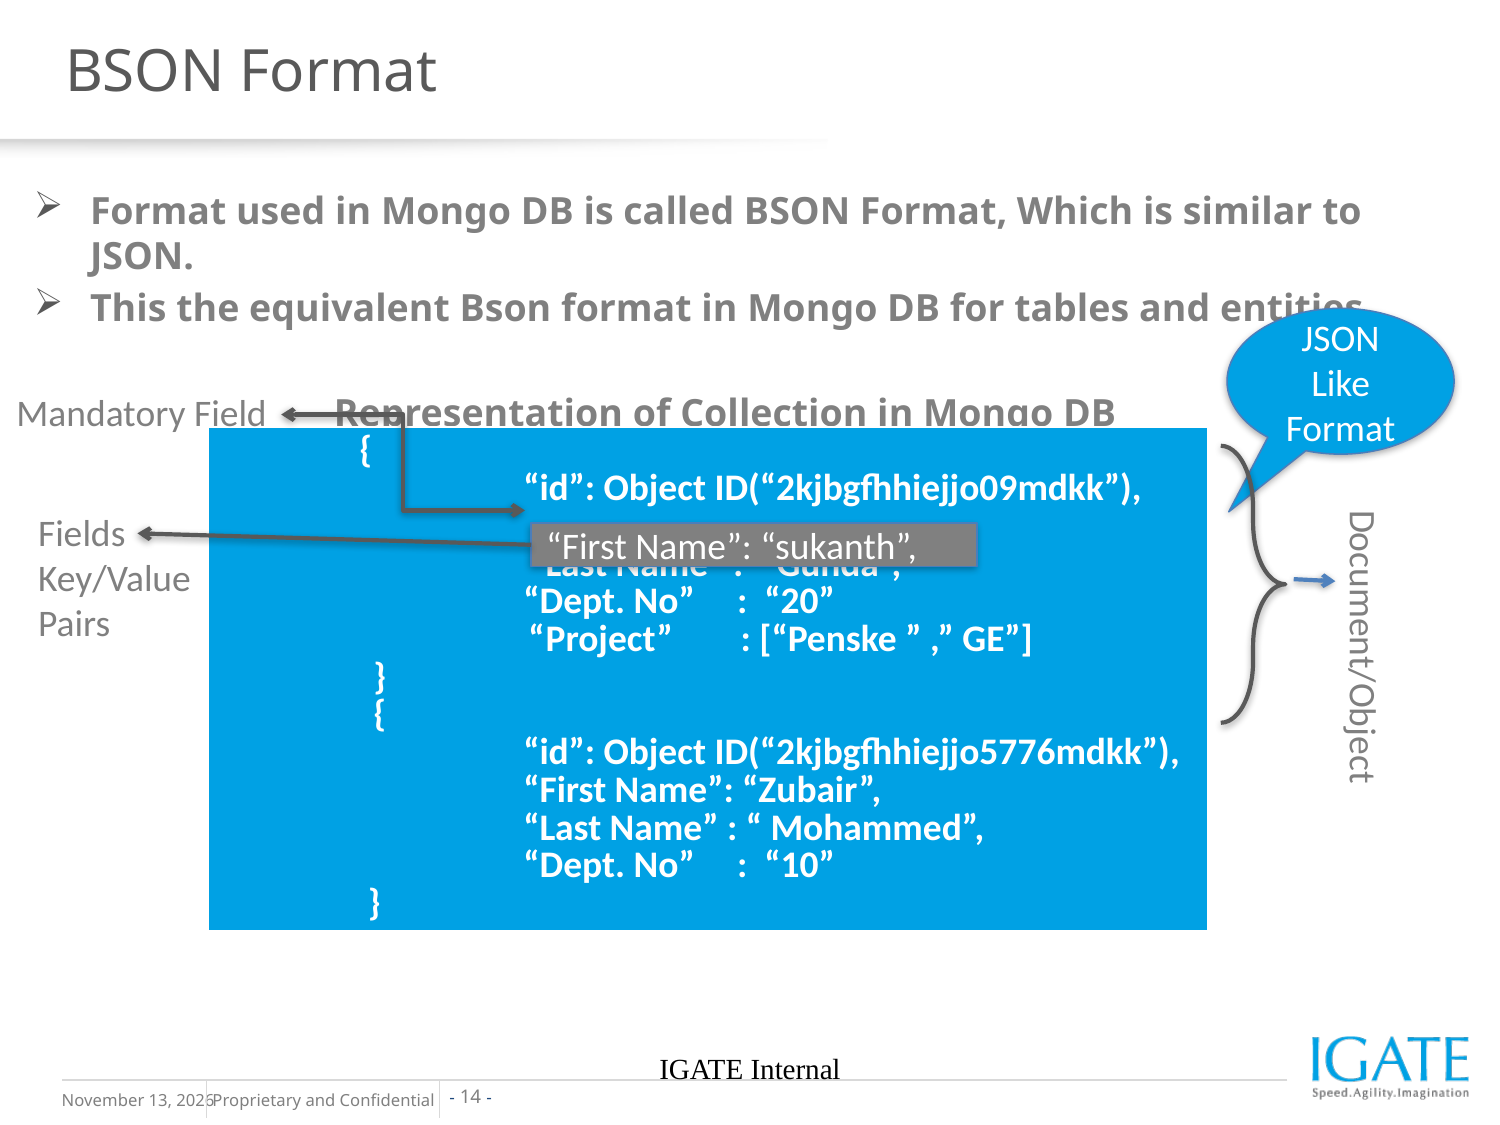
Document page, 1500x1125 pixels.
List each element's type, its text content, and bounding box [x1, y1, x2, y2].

text_box JSON Like Format [1226, 307, 1455, 489]
text_box [1220, 443, 1288, 725]
text_box Mandatory Field [1, 381, 282, 441]
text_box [1293, 578, 1336, 582]
text_box “First Name”: “sukanth”, [530, 522, 978, 567]
text_box Document/Object [1335, 495, 1395, 799]
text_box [137, 533, 532, 545]
picture [0, 112, 919, 174]
footer IGATE Internal [512, 1042, 988, 1103]
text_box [280, 414, 526, 511]
title BSON Format [50, 3, 1400, 134]
text_box Fields Key/Value Pairs [23, 502, 206, 652]
table_header { “id”: Object ID(“2kjbgfhhiejjo09mdkk”), “Last Name” : “ Gunda”, “Dept. No” : “20” “Project” : [“Penske ” ,” GE”] } { “id”: Object ID(“2kjbgfhhiejjo5776mdkk”), “First Name”: “Zubair”, “Last Name” : “ Mohammed”, “Dept. No” : “10” } [209, 428, 1207, 930]
picture [1304, 1028, 1475, 1105]
list Format used in Mongo DB is called BSON Format, Which is similar to JSON. This the equivalent Bson format in Mongo DB for tables and entities Representation of Collection in Mongo DB [18, 179, 1475, 1005]
